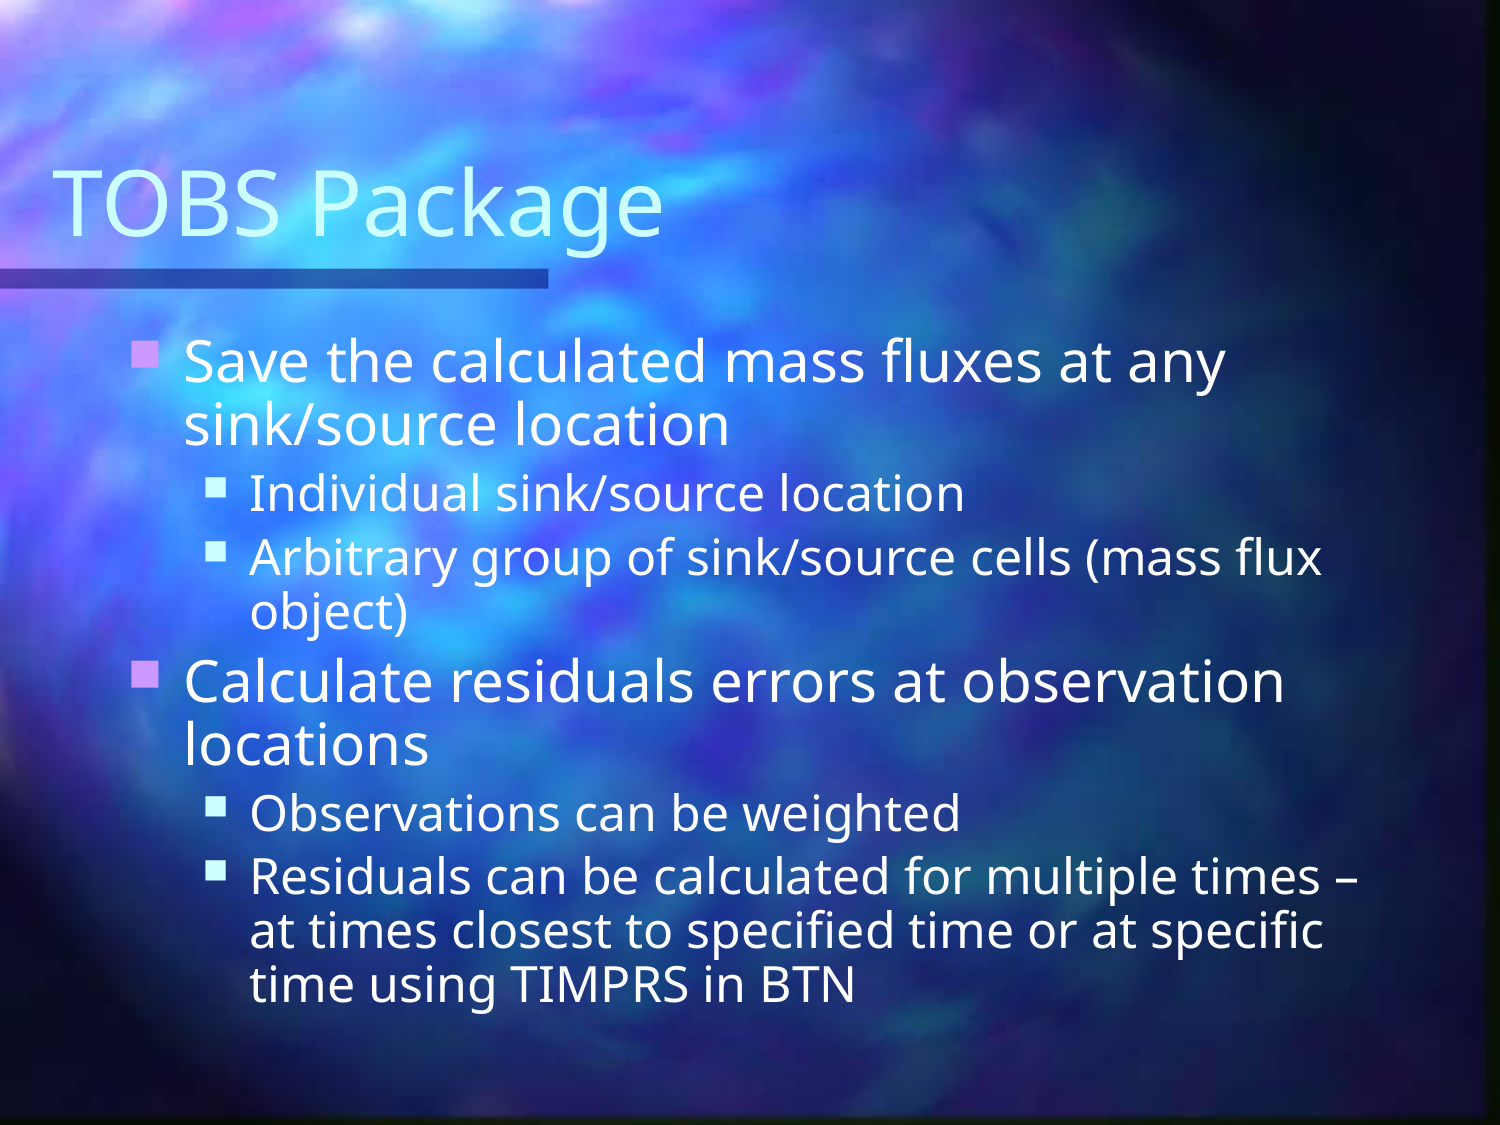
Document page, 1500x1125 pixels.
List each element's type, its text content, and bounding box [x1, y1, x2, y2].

list Save the calculated mass fluxes at any sink/source location Individual sink/source location Arbitrary group of sink/source cells (mass flux object) Calculate residuals errors at observation locations Observations can be weighted Residuals can be calculated for multiple times – at times closest to specified time or at specific time using TIMPRS in BTN [112, 324, 1388, 1001]
picture [0, 0, 1500, 1125]
title TOBS Package [37, 74, 1313, 263]
